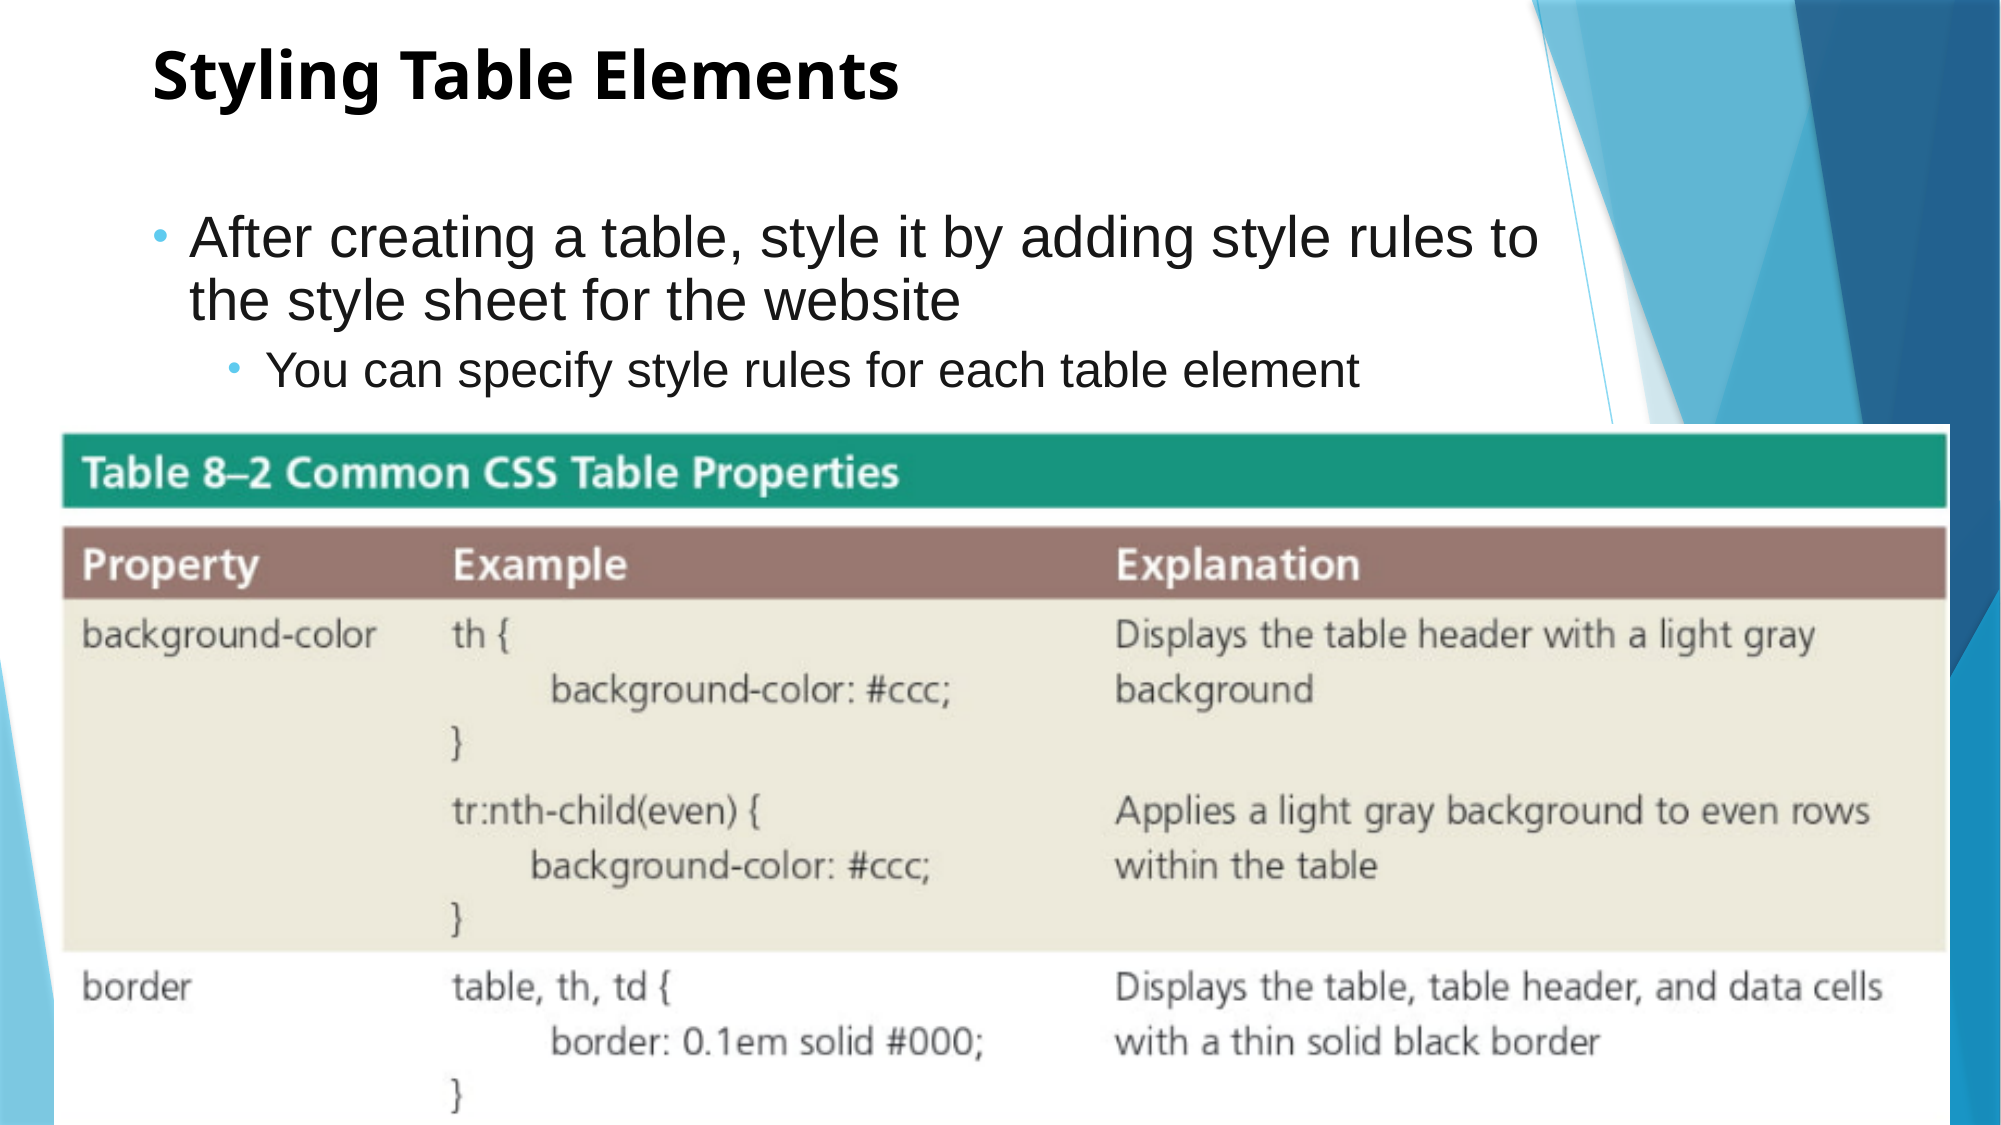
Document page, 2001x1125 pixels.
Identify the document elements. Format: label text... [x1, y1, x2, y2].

title Styling Table Elements [137, 24, 1863, 138]
list After creating a table, style it by adding style rules to the style sheet for the website You can specify style rules for each table element [137, 200, 1625, 424]
picture [53, 424, 1951, 1125]
